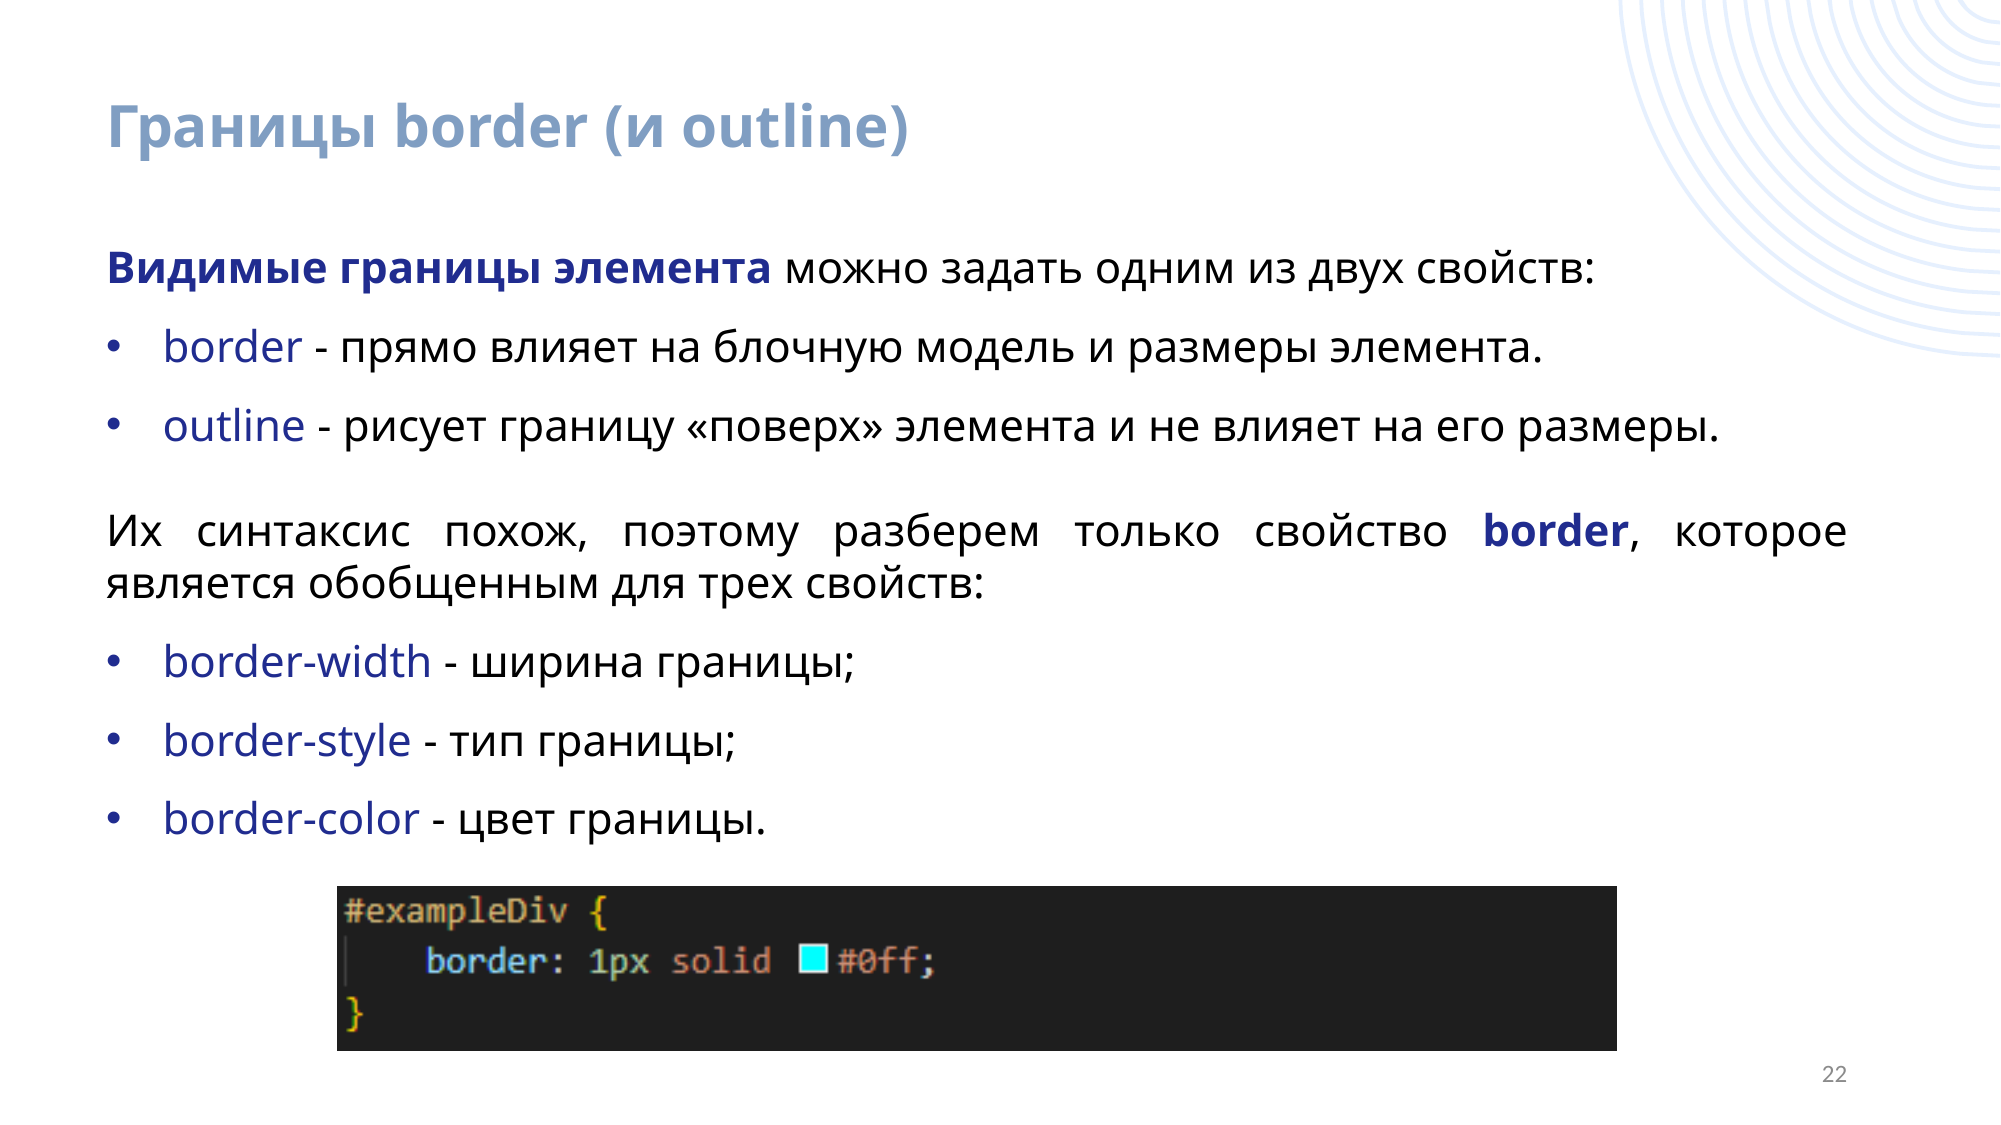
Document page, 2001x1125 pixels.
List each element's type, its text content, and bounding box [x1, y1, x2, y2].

picture [337, 886, 1617, 1051]
text_box Видимые границы элемента можно задать одним из двух свойств: border - прямо влияет на блочную модель и размеры элемента. outline - рисует границу «поверх» элемента и не влияет на его размеры. Их синтаксис похож, поэтому разберем только свойство border, которое является обобщенным для трех свойств: border-width - ширина границы; border-style - тип границы; border-color - цвет границы. [91, 206, 1863, 851]
slide_number 22 [1412, 1042, 1863, 1103]
title Границы border (и outline) [91, 79, 1817, 170]
